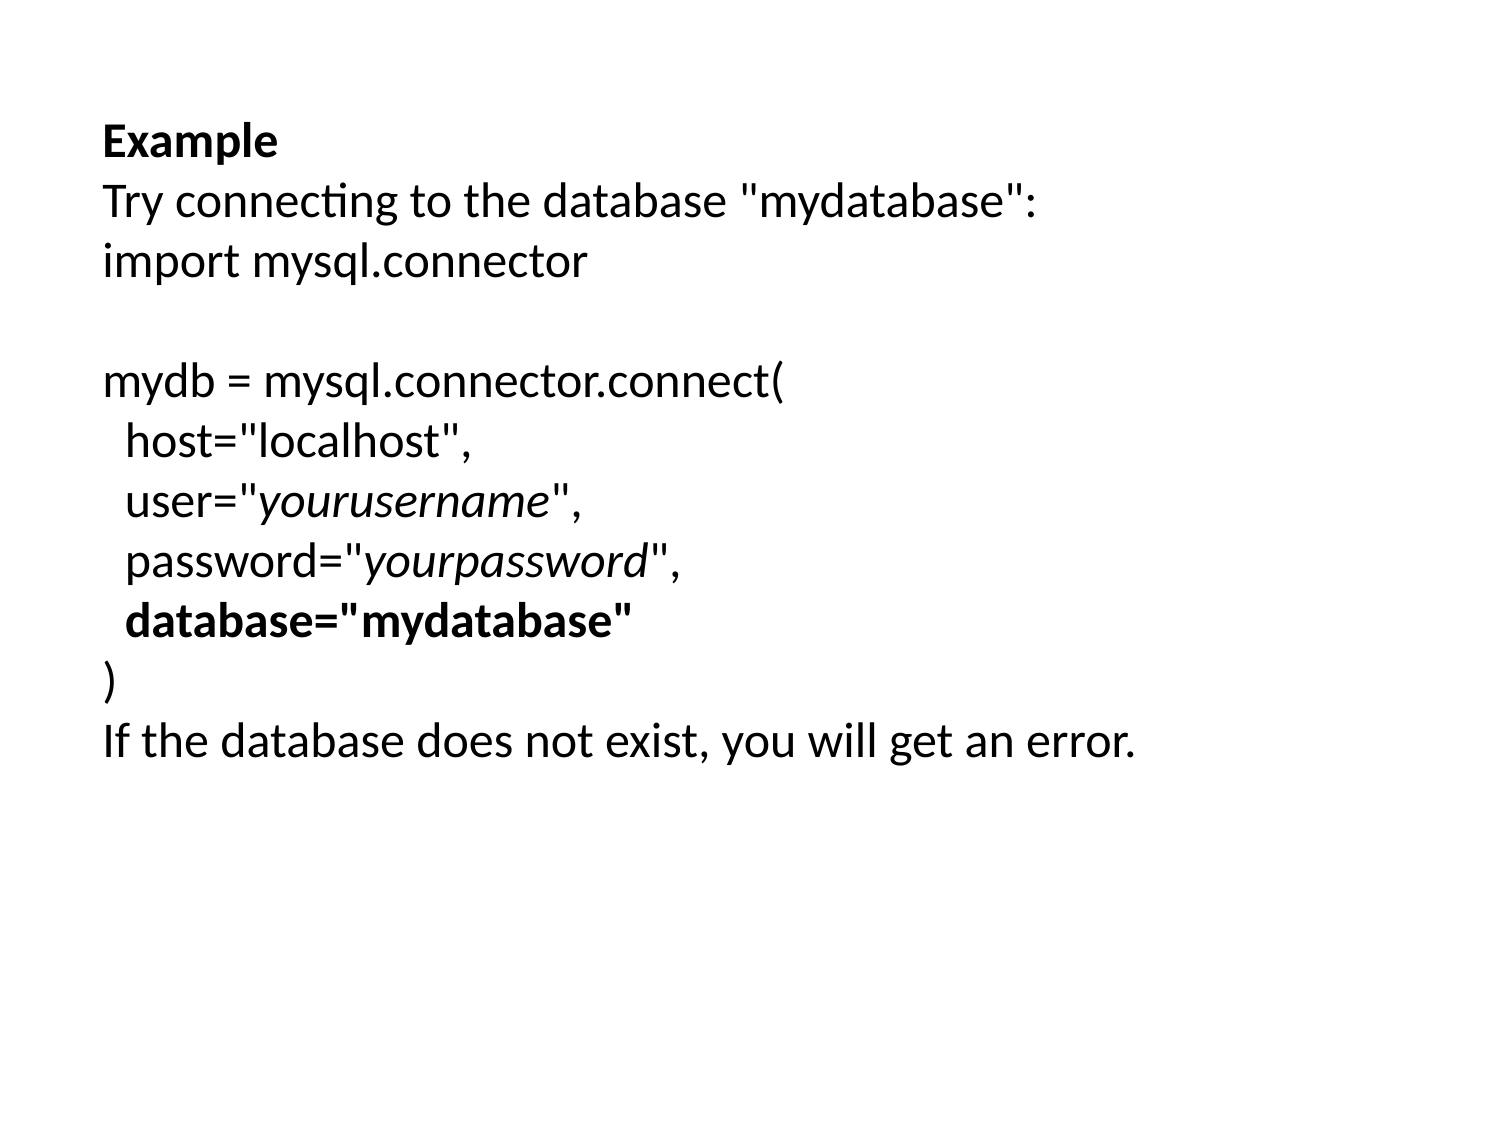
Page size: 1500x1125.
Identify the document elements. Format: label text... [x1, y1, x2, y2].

text_box Example Try connecting to the database "mydatabase": import mysql.connector mydb = mysql.connector.connect( host="localhost", user="yourusername", password="yourpassword", database="mydatabase" ) If the database does not exist, you will get an error. [87, 99, 1388, 835]
